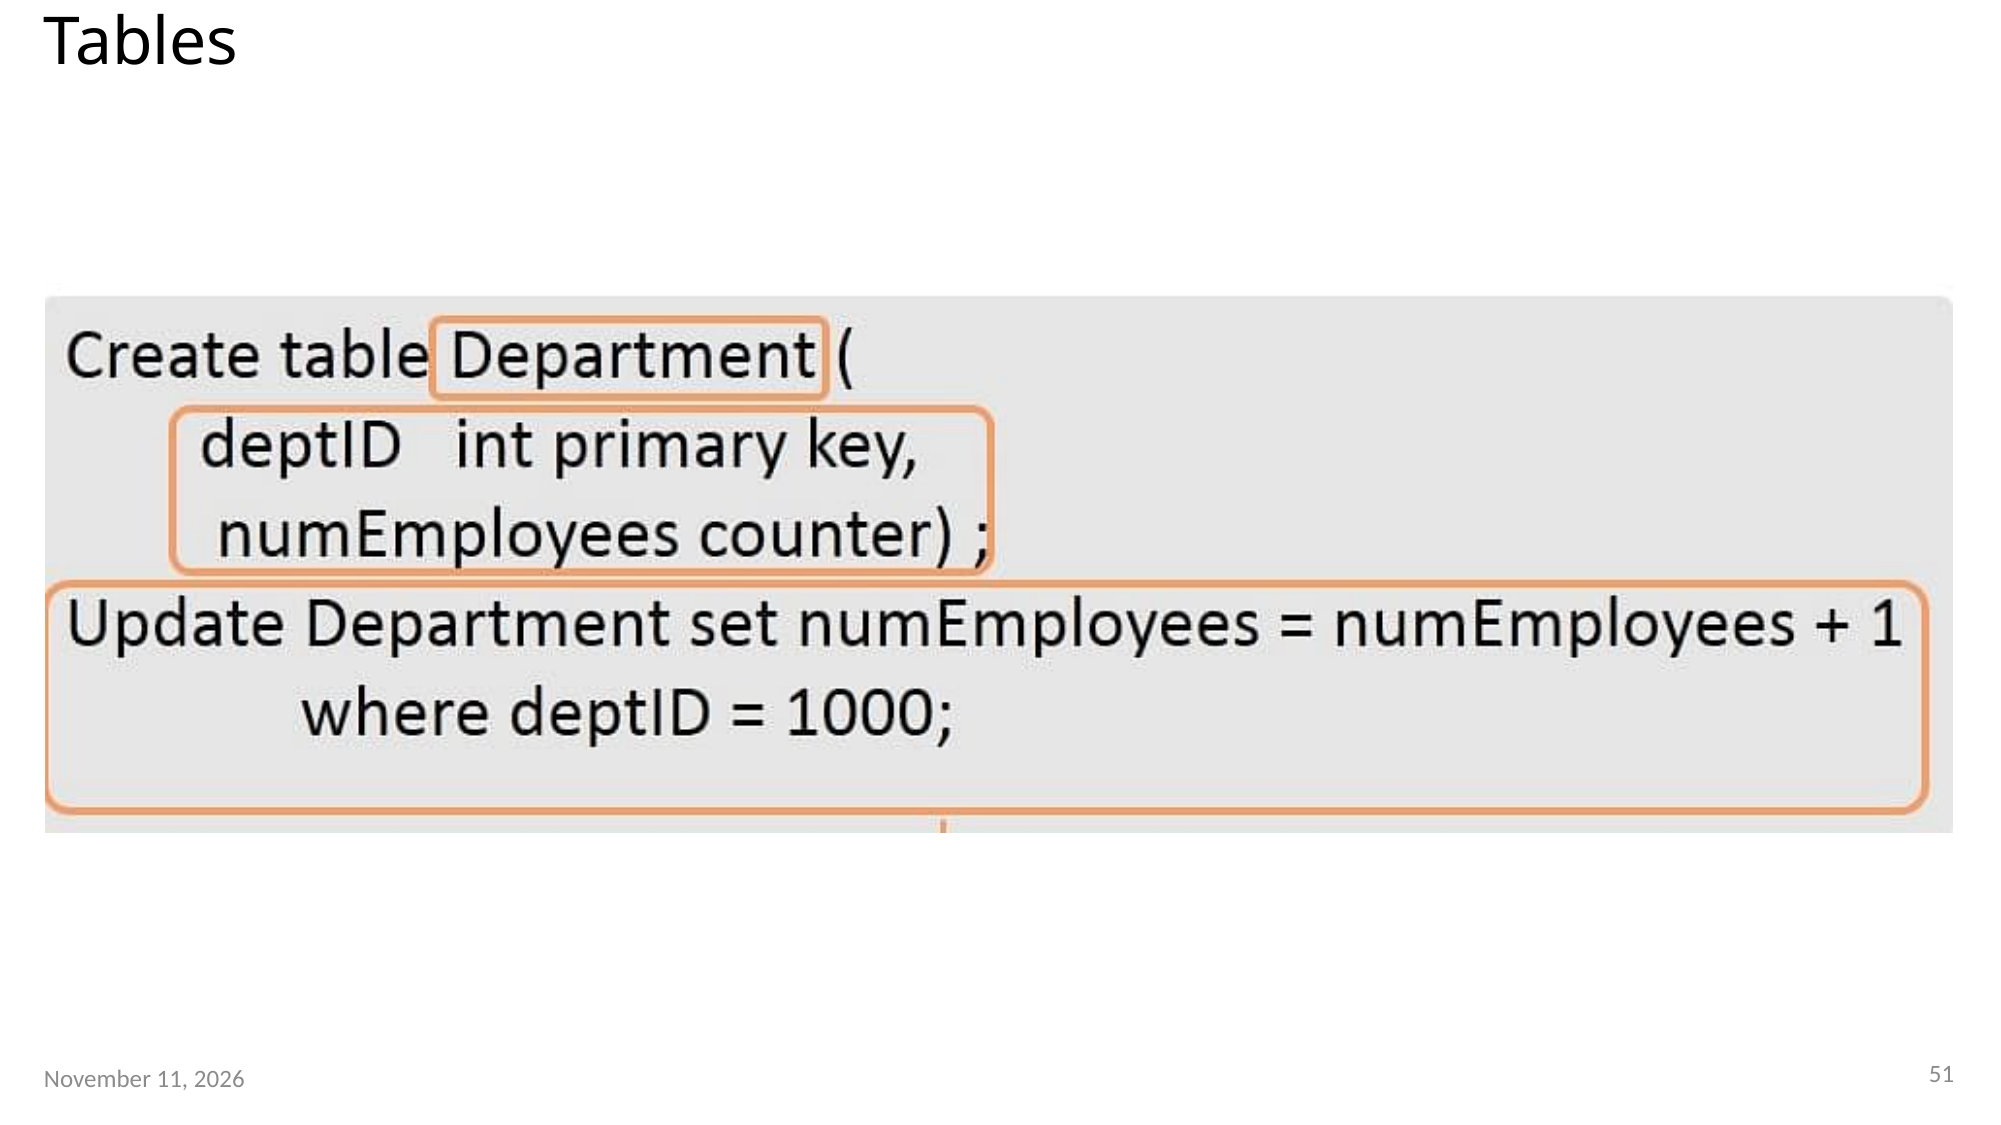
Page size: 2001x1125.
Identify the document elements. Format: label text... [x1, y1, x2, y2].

title Tables [29, 0, 1970, 88]
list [45, 283, 1953, 833]
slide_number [29, 1047, 332, 1108]
slide_number 51 [1717, 1042, 1970, 1103]
